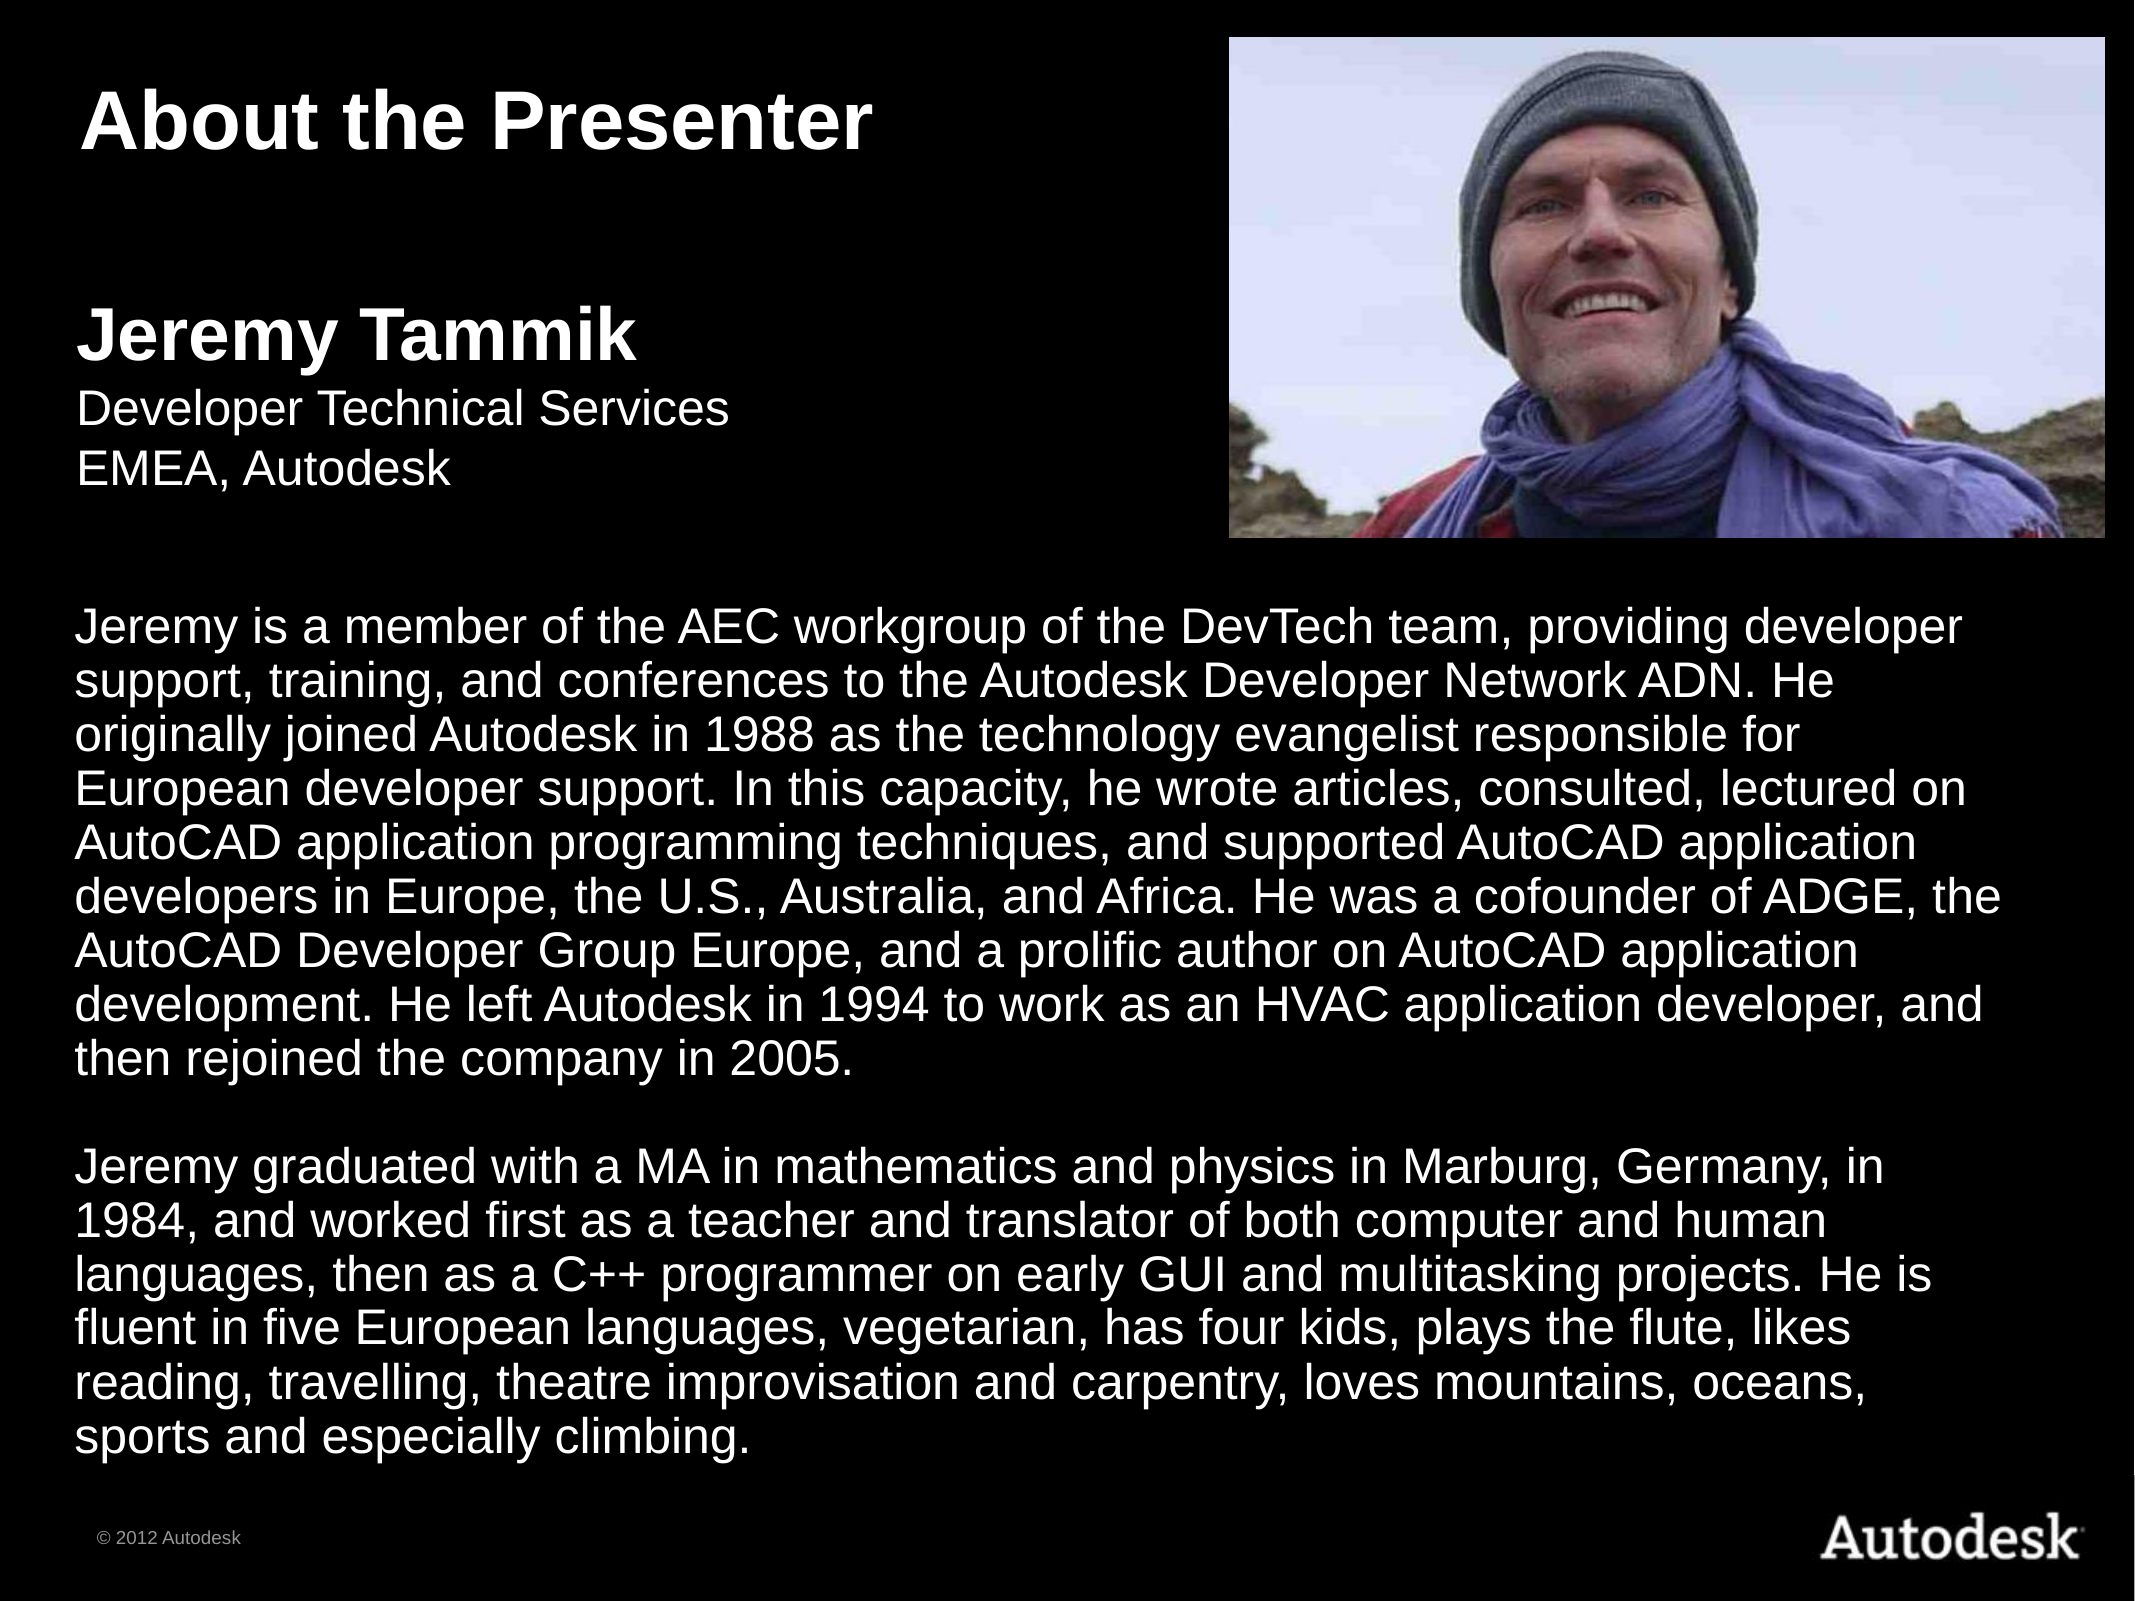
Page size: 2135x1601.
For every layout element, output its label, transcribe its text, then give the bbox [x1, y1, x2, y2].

picture [0, 1475, 2135, 1601]
title About the Presenter [79, 0, 2010, 234]
text_box Jeremy Tammik Developer Technical Services EMEA, Autodesk [54, 275, 943, 507]
picture [1229, 37, 2105, 538]
list Jeremy is a member of the AEC workgroup of the DevTech team, providing developer support, training, and conferences to the Autodesk Developer Network ADN. He originally joined Autodesk in 1988 as the technology evangelist responsible for European developer support. In this capacity, he wrote articles, consulted, lectured on AutoCAD application programming techniques, and supported AutoCAD application developers in Europe, the U.S., Australia, and Africa. He was a cofounder of ADGE, the AutoCAD Developer Group Europe, and a prolific author on AutoCAD application development. He left Autodesk in 1994 to work as an HVAC application developer, and then rejoined the company in 2005. Jeremy graduated with a MA in mathematics and physics in Marburg, Germany, in 1984, and worked first as a teacher and translator of both computer and human languages, then as a C++ programmer on early GUI and multitasking projects. He is fluent in five European languages, vegetarian, has four kids, plays the flute, likes reading, travelling, theatre improvisation and carpentry, loves mountains, oceans, sports and especially climbing. [73, 599, 2018, 1489]
text_box Introduction [1632, 31, 2104, 37]
